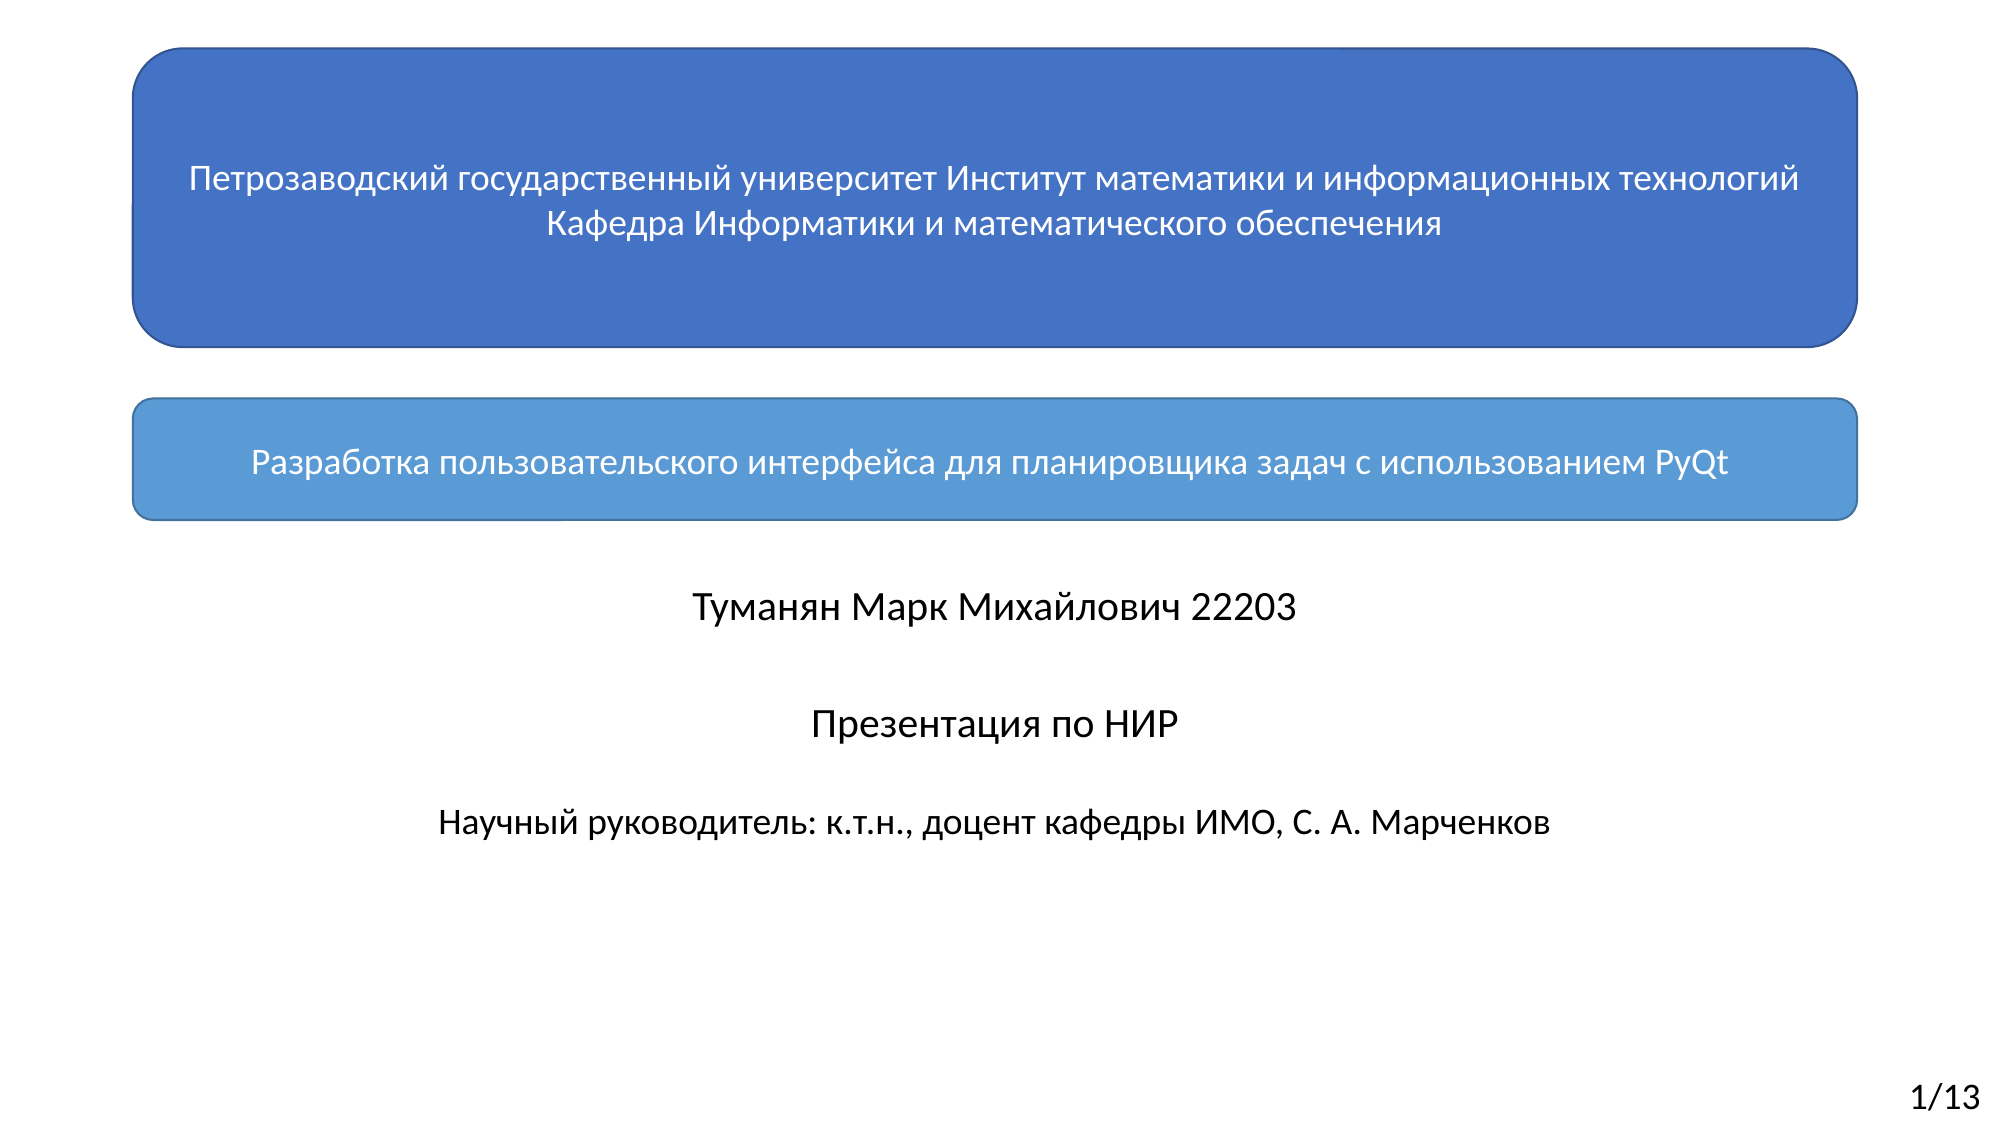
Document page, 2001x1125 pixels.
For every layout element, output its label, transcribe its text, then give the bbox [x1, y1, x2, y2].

text_box Научный руководитель: к.т.н., доцент кафедры ИМО, C. А. Марченков [132, 789, 1858, 850]
text_box Разработка пользовательского интерфейса для планировщика задач с использованием PyQt [131, 397, 1859, 522]
text_box Петрозаводский государственный университет Институт математики и информационных технологий Кафедра Информатики и математического обеспечения [131, 47, 1859, 349]
text_box Презентация по НИР [132, 688, 1858, 754]
text_box 1/13 [1894, 1064, 2000, 1125]
text_box Туманян Марк Михайлович 22203 [132, 571, 1858, 637]
